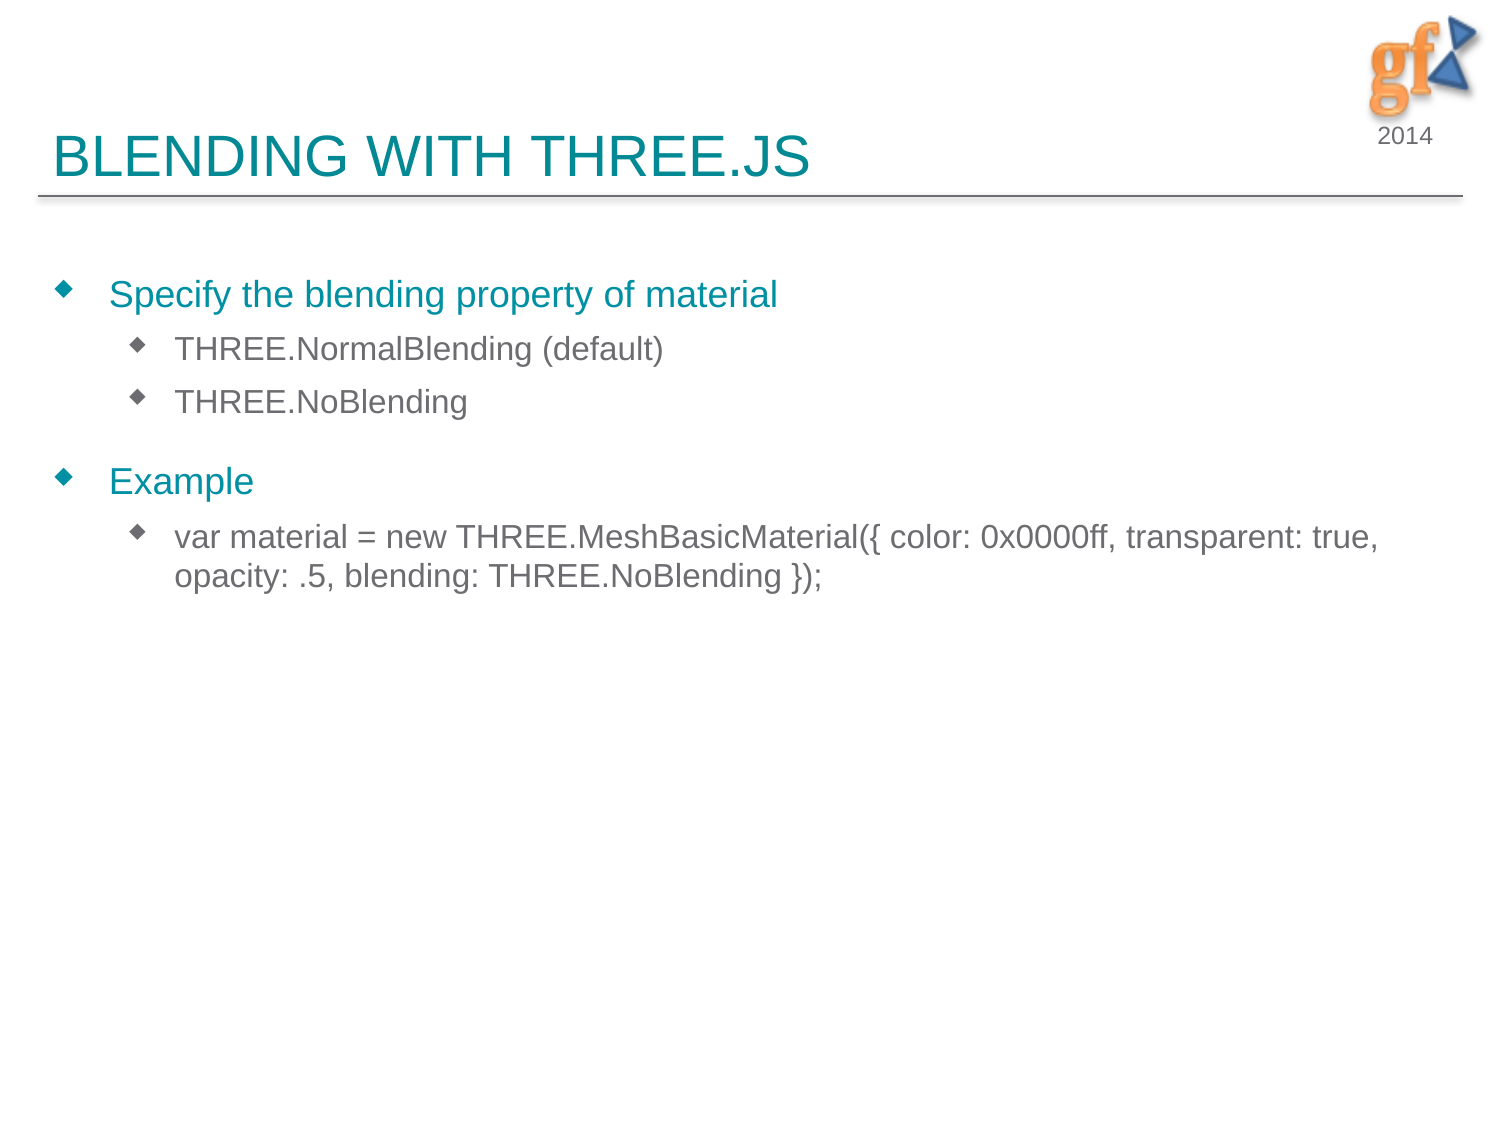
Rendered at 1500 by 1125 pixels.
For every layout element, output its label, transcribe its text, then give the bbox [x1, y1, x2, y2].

list Specify the blending property of material THREE.NormalBlending (default) THREE.NoBlending Example var material = new THREE.MeshBasicMaterial({ color: 0x0000ff, transparent: true, opacity: .5, blending: THREE.NoBlending }); [37, 262, 1463, 1030]
picture [1362, 12, 1488, 132]
title Blending with Three.js [37, 12, 1300, 196]
